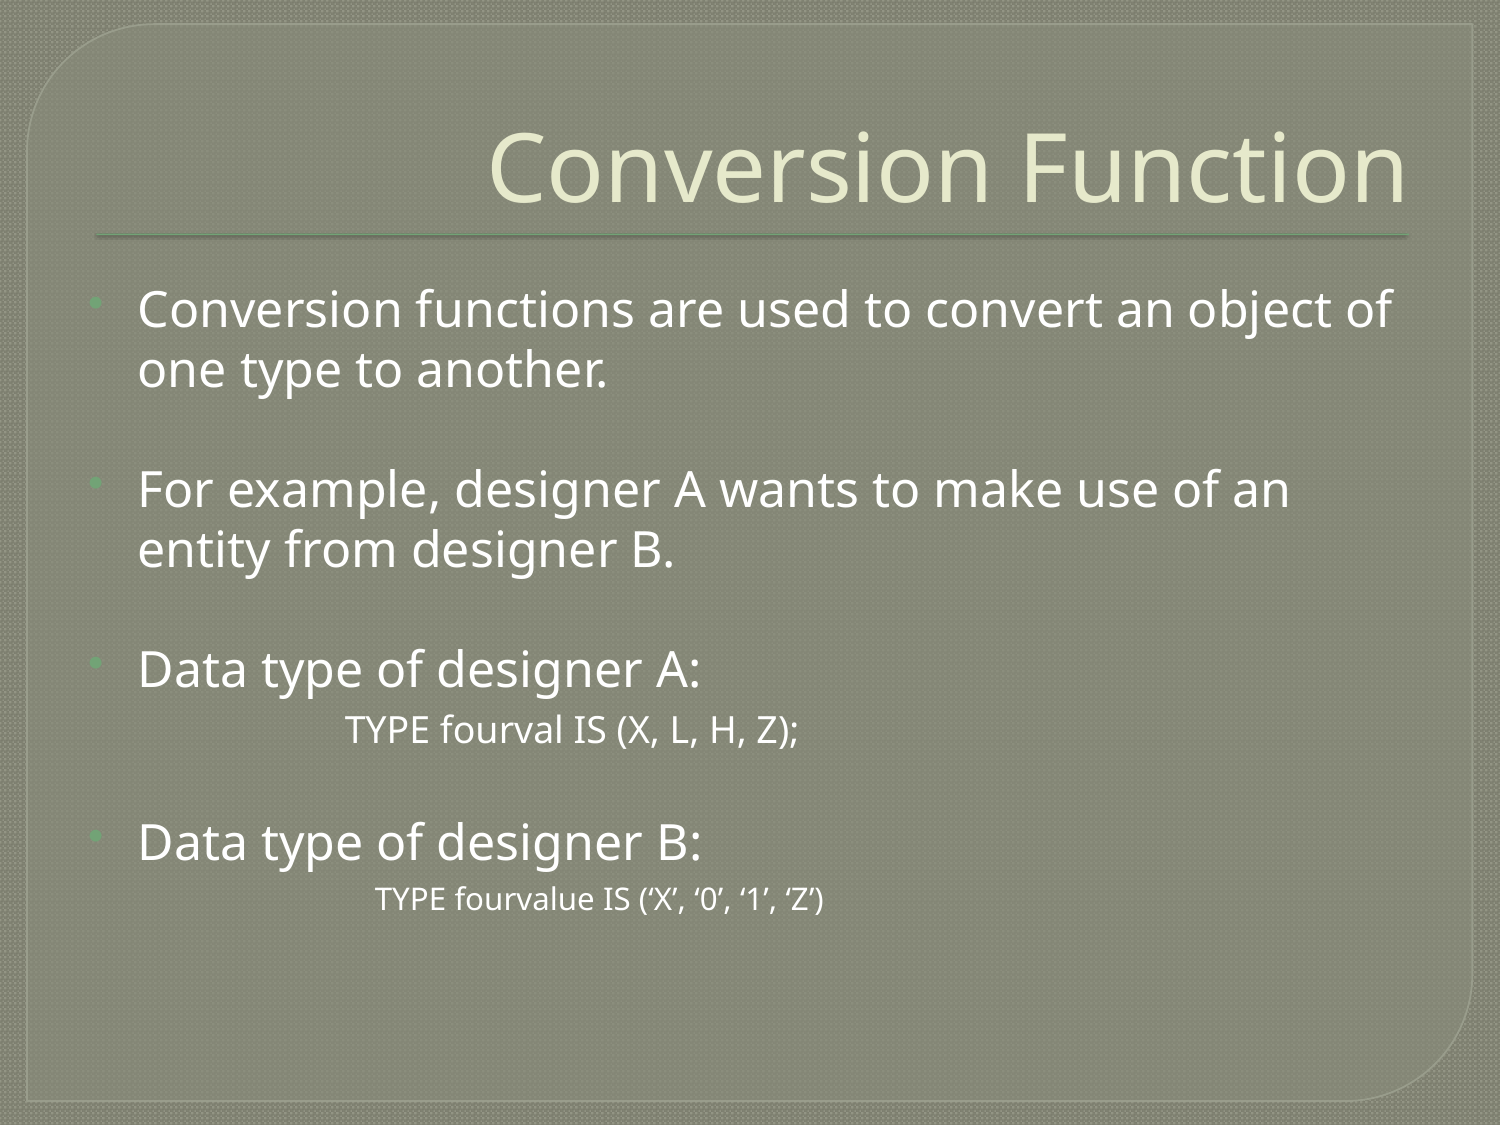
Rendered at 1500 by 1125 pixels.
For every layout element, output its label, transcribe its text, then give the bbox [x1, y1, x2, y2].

list Conversion functions are used to convert an object of one type to another. For example, designer A wants to make use of an entity from designer B. Data type of designer A: TYPE fourval IS (X, L, H, Z); Data type of designer B: TYPE fourvalue IS (‘X’, ‘0’, ‘1’, ‘Z’) [75, 270, 1425, 1013]
title Conversion Function [75, 41, 1425, 230]
